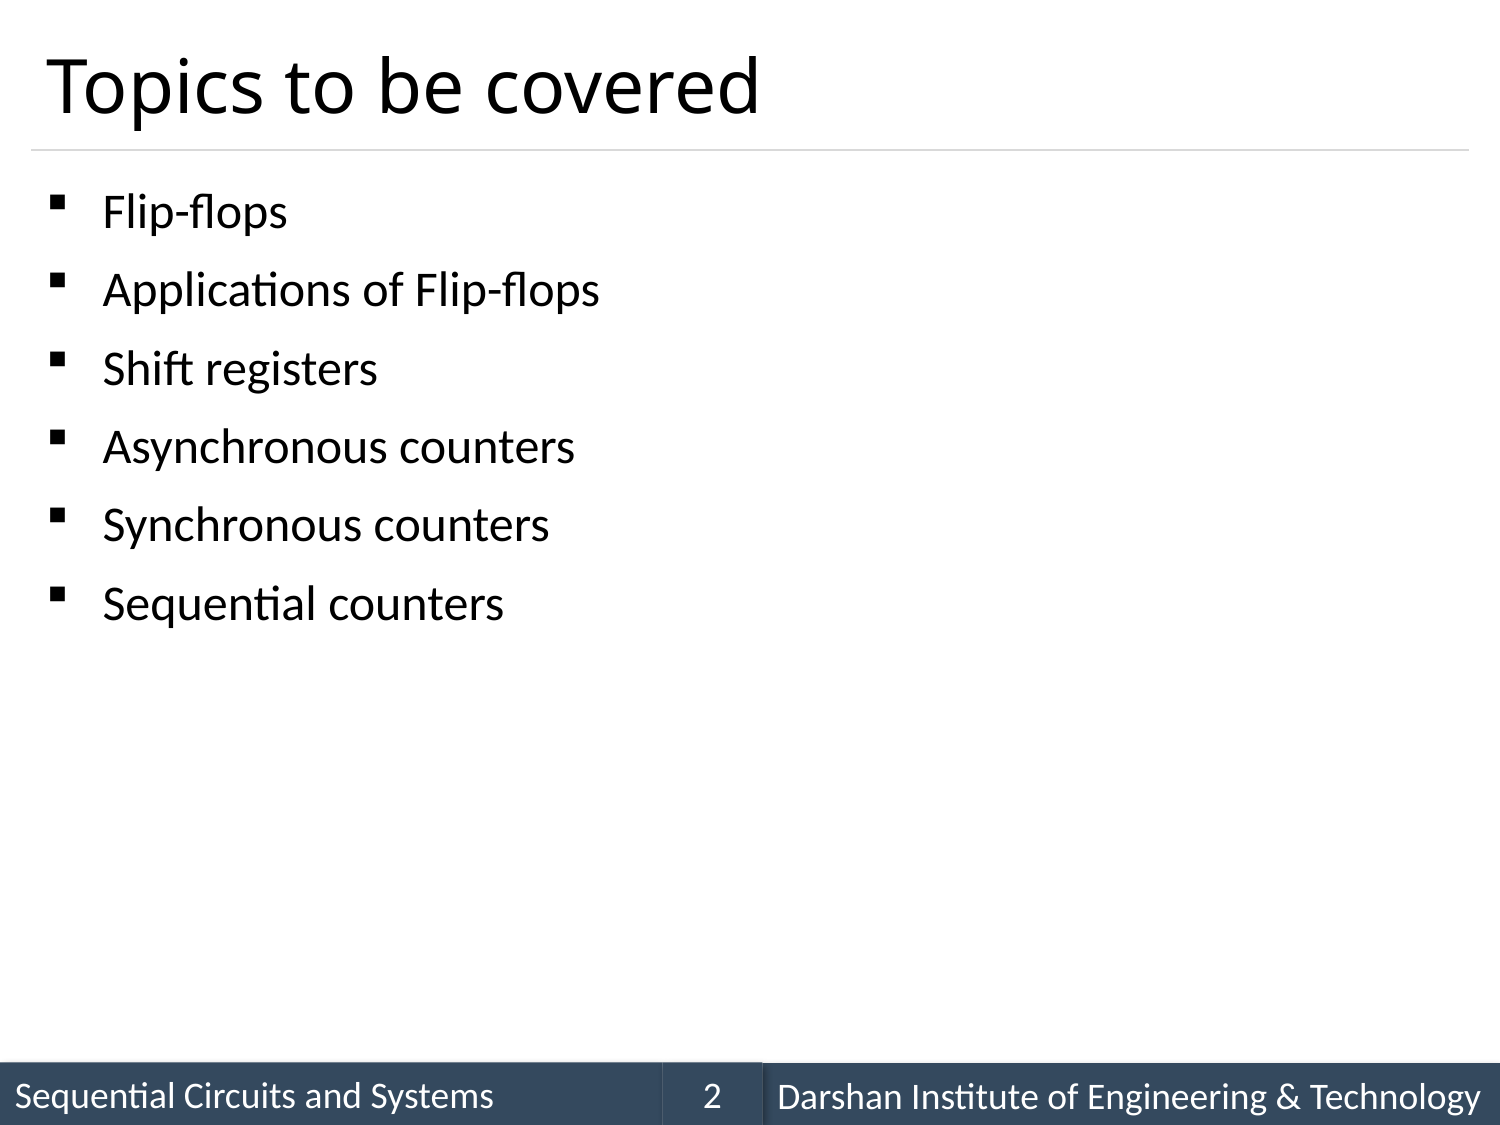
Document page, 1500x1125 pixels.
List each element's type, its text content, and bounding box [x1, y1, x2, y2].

list Flip-flops Applications of Flip-flops Shift registers Asynchronous counters Synchronous counters Sequential counters [31, 162, 1469, 1038]
title Topics to be covered [31, 17, 1469, 150]
